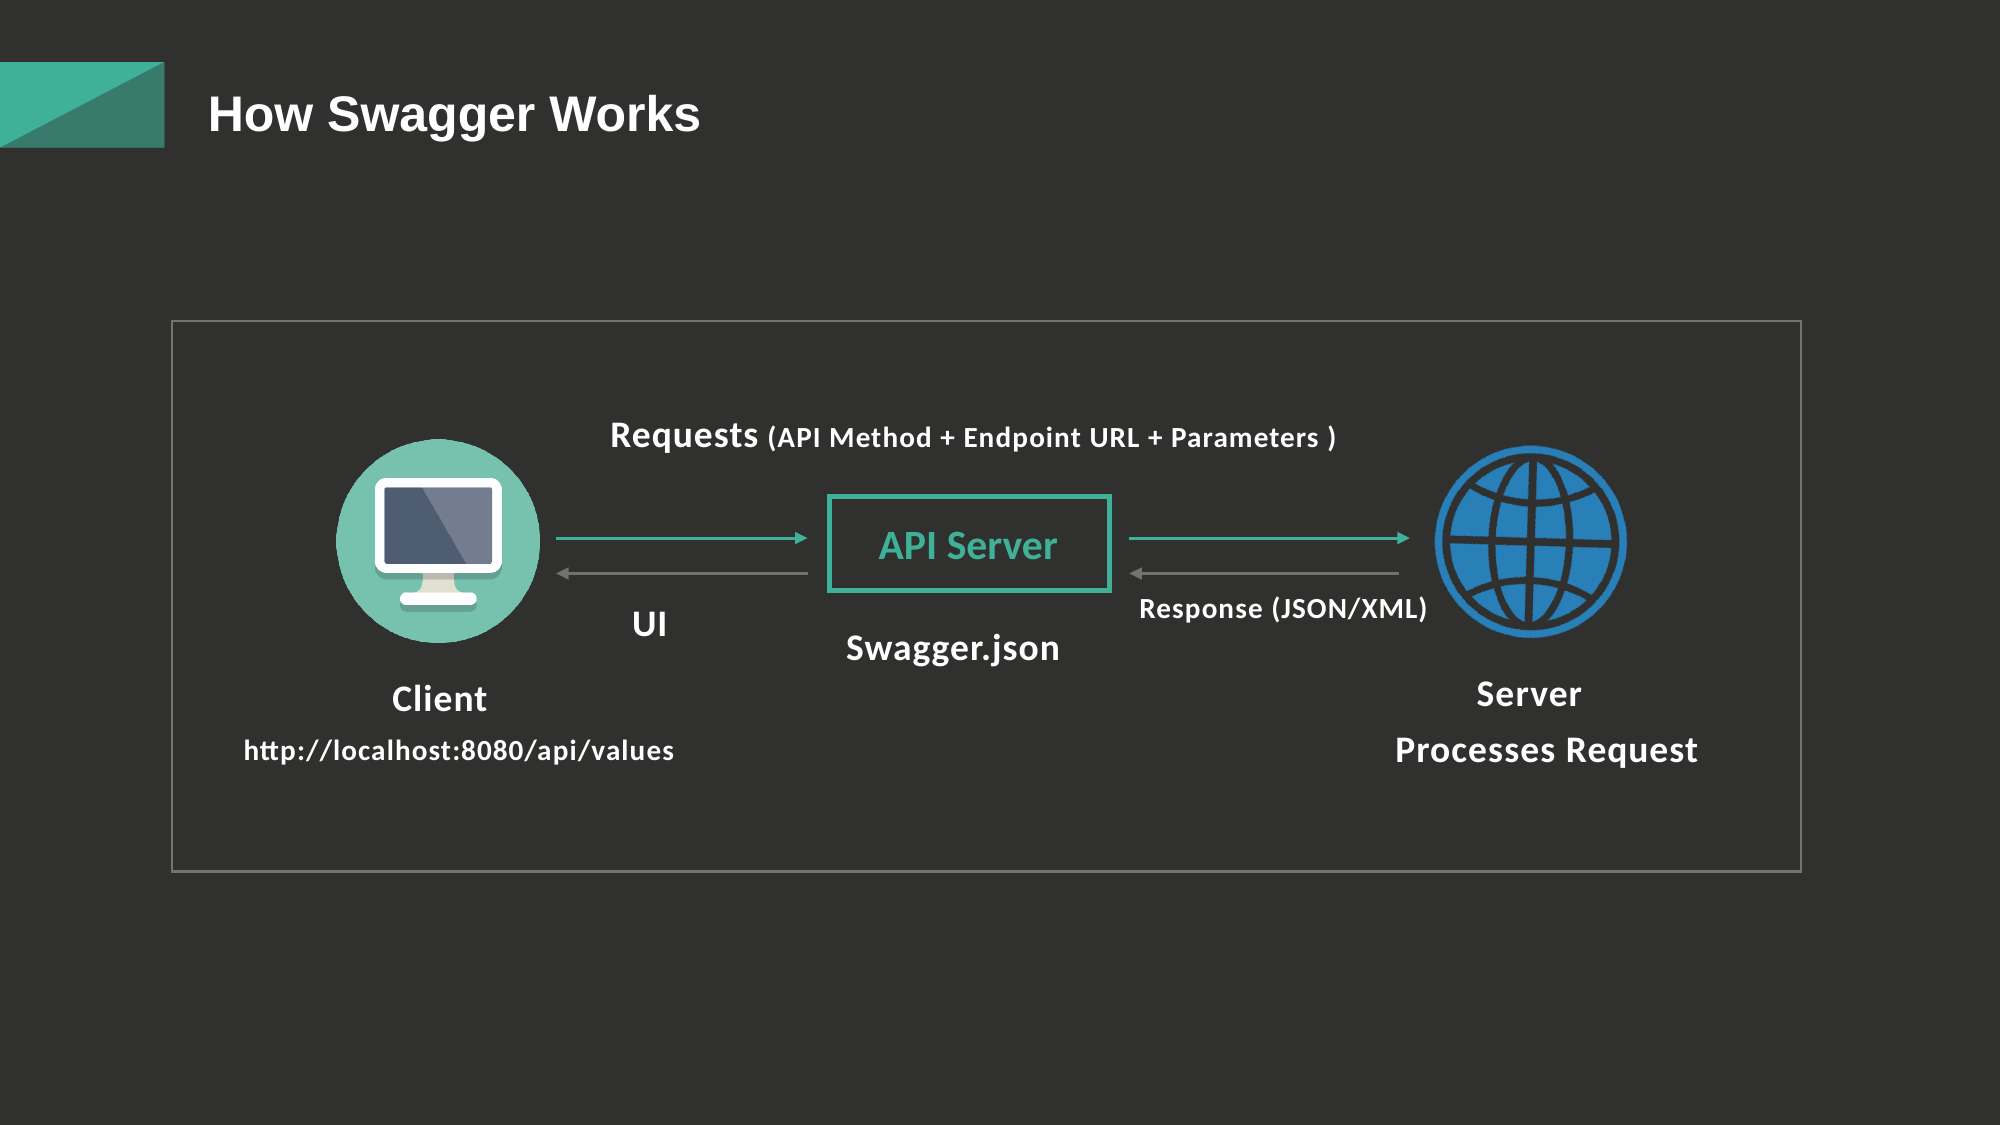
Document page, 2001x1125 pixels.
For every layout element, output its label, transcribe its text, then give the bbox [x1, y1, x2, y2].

text_box How Swagger Works [193, 74, 717, 150]
picture [336, 439, 540, 643]
text_box Response (JSON/XML) [1124, 582, 1433, 632]
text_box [0, 61, 165, 148]
text_box Requests (API Method + Endpoint URL + Parameters ) [595, 402, 1404, 463]
picture [1433, 444, 1627, 638]
text_box UI [617, 591, 712, 652]
text_box [171, 320, 1802, 873]
